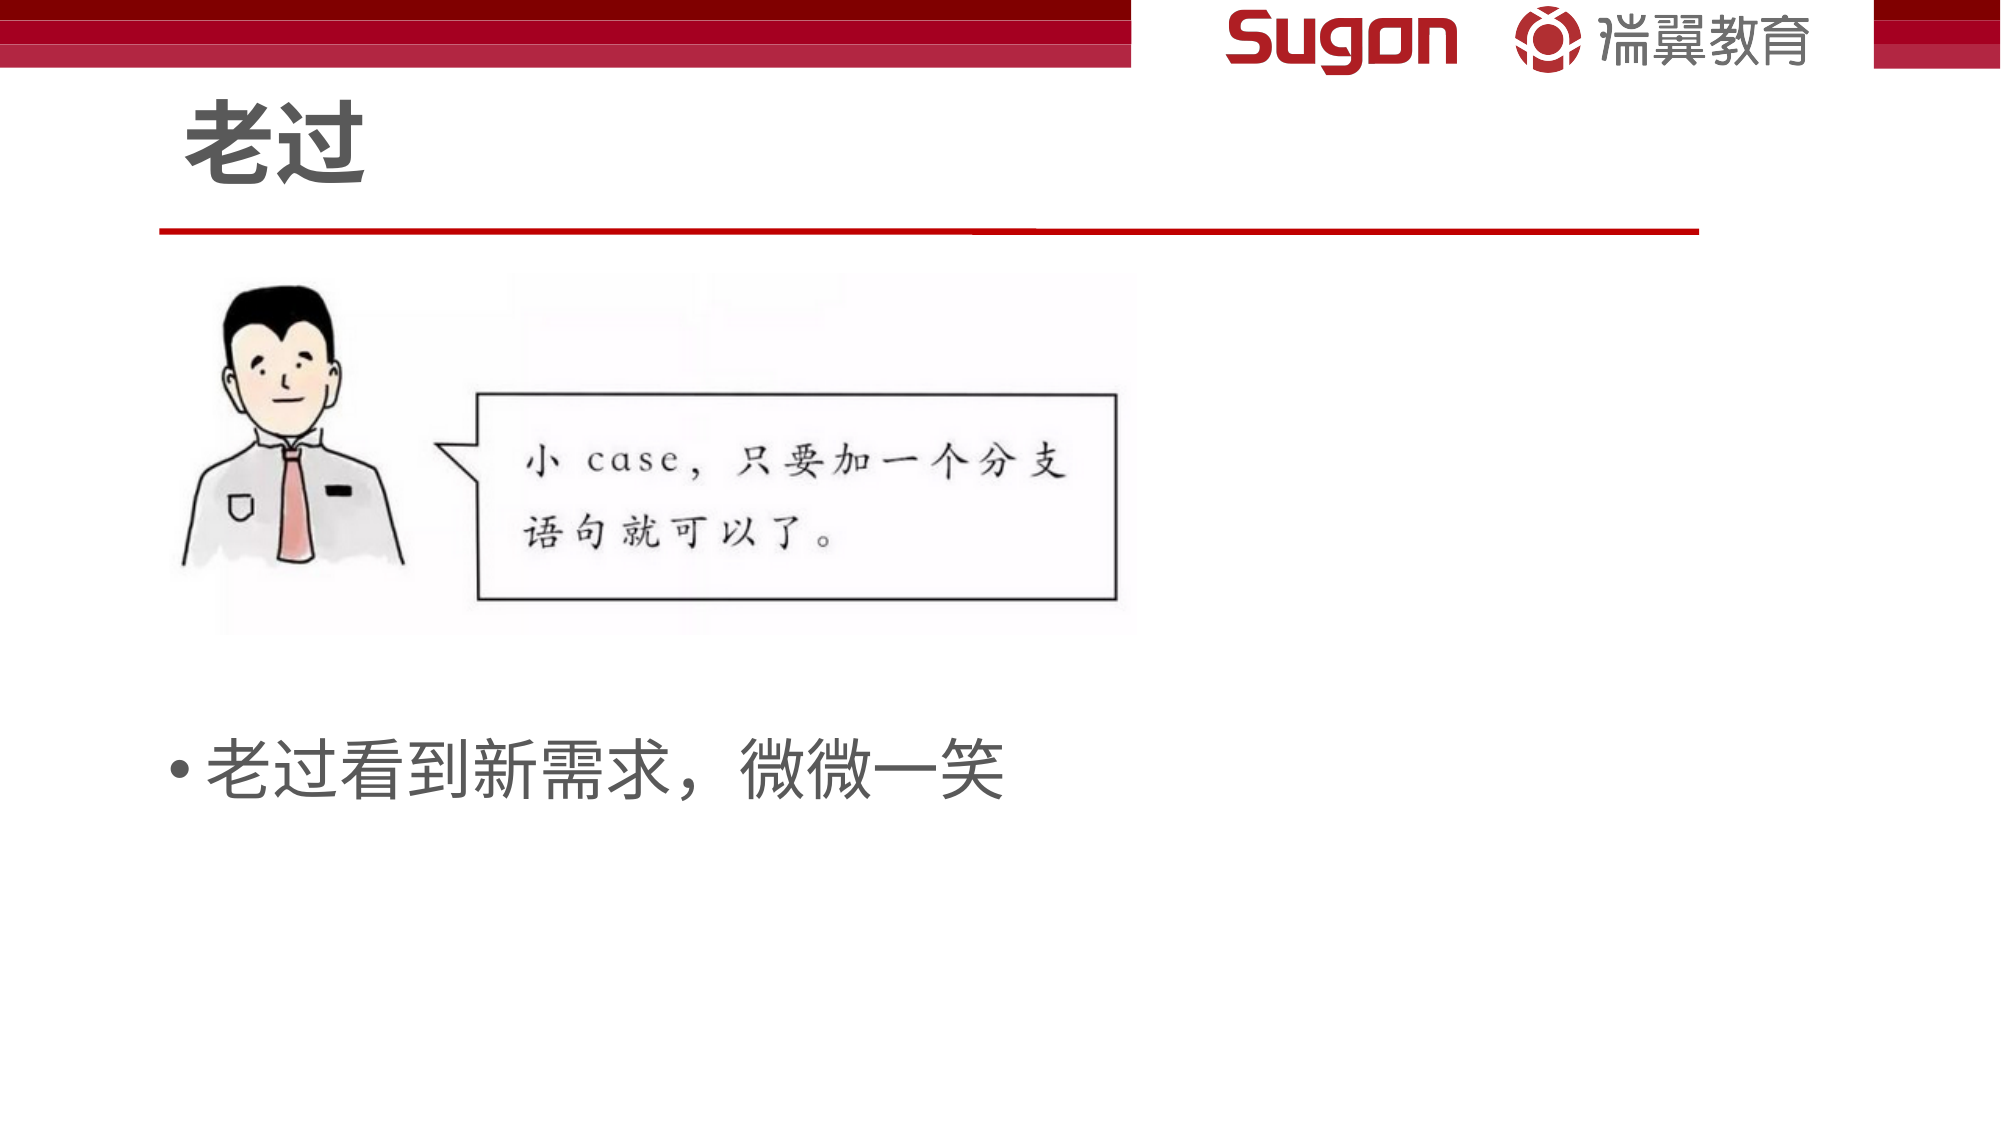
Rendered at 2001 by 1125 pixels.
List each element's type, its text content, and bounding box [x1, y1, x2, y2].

picture [168, 273, 1137, 635]
title 老过 [169, 91, 1895, 214]
picture [1515, 6, 1809, 73]
list 老过看到新需求，微微一笑 [153, 253, 1879, 1028]
picture [1194, 0, 1484, 91]
